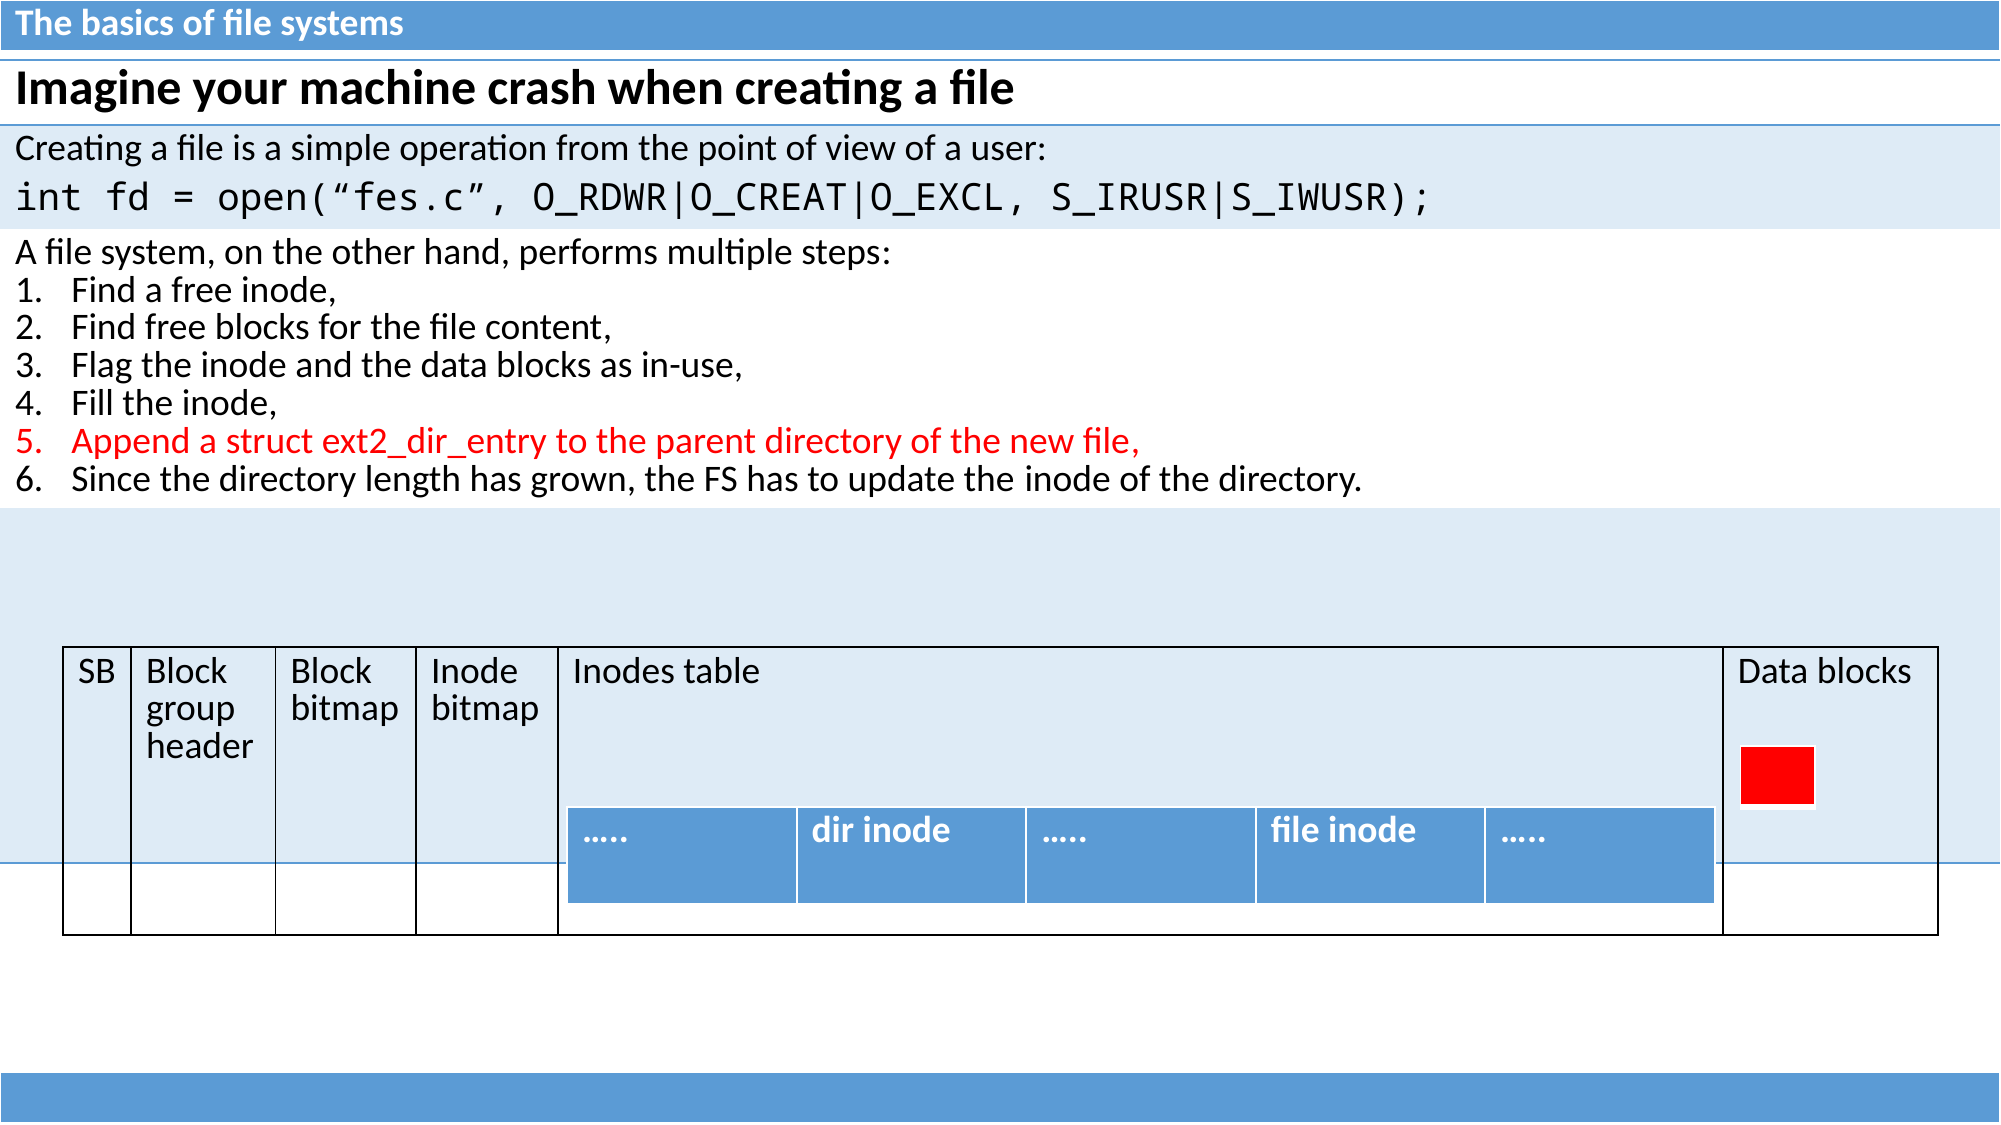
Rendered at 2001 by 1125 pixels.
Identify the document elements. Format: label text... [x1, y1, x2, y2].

table_header SB [64, 648, 130, 934]
table_cell A file system, on the other hand, performs multiple steps: Find a free inode, Find free blocks for the file content, Flag the inode and the data blocks as in-use, Fill the inode, Append a struct ext2_dir_entry to the parent directory of the new file, Since the directory length has grown, the FS has to update the inode of the directory. [0, 229, 2000, 508]
table_header dir inode [798, 808, 1025, 903]
table_header Block bitmap [276, 648, 415, 934]
table_header The basics of file systems [1, 1, 1999, 50]
table_cell [0, 508, 2000, 862]
table_header ….. [1027, 808, 1255, 903]
table_header ….. [1486, 808, 1714, 903]
table_header Imagine your machine crash when creating a file [0, 61, 2000, 124]
table_header Block group header [132, 648, 275, 934]
table_cell Creating a file is a simple operation from the point of view of a user: int fd = open(“fes.c”, O_RDWR|O_CREAT|O_EXCL, S_IRUSR|S_IWUSR); [0, 126, 2000, 229]
table_header Data blocks [1724, 648, 1937, 934]
table_header file inode [1257, 808, 1484, 903]
table_header [1, 1073, 1999, 1122]
table_header ….. [568, 808, 796, 903]
table_header [1741, 747, 1814, 804]
table_header Inode bitmap [417, 648, 557, 934]
table_header Inodes table [559, 648, 1722, 934]
